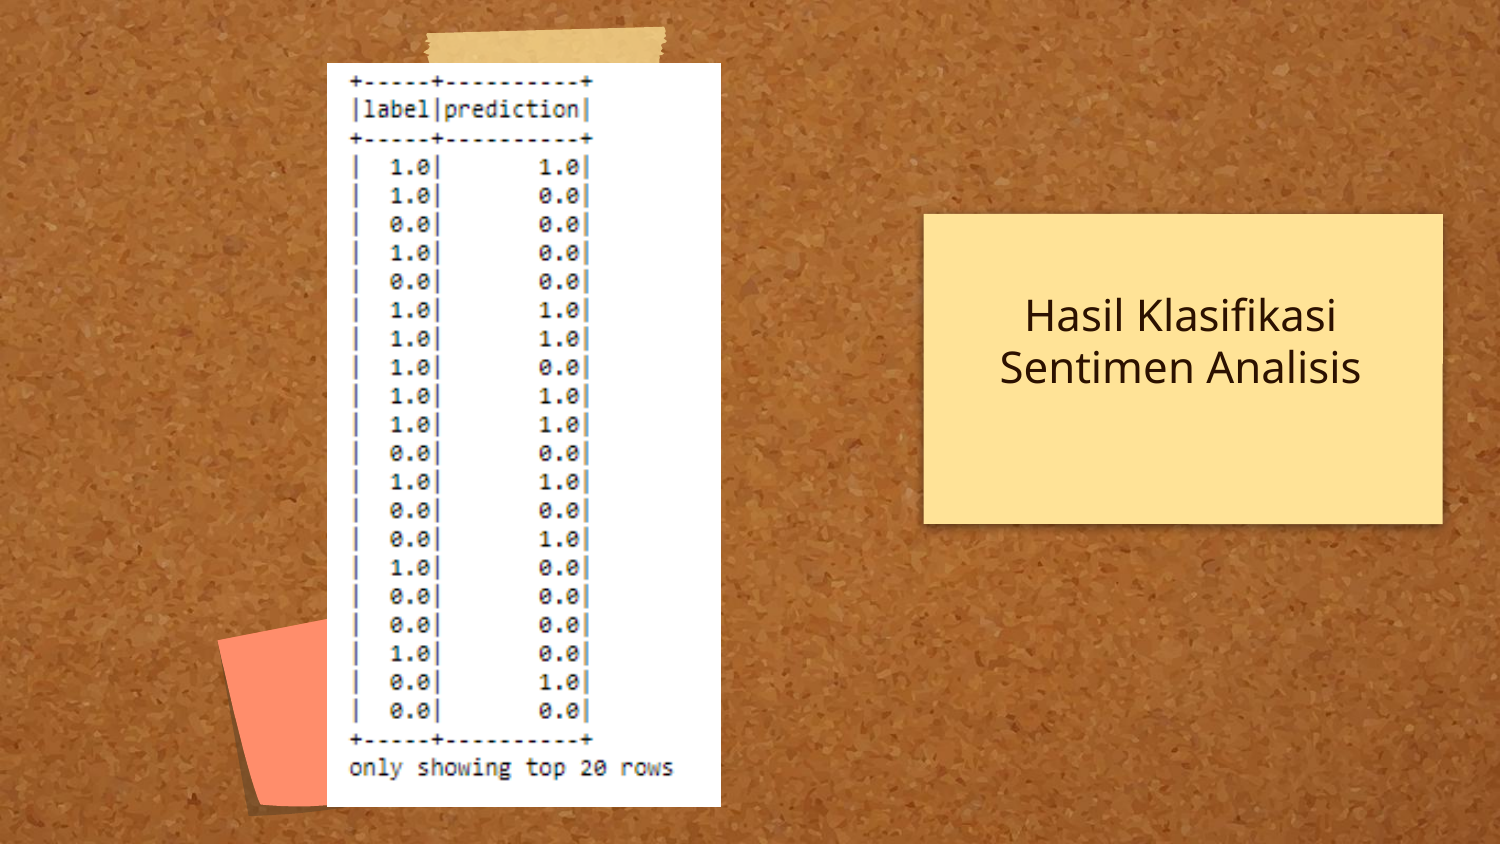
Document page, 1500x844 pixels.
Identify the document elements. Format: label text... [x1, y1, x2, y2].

title Hasil Klasifikasi Sentimen Analisis [921, 272, 1441, 438]
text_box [217, 606, 423, 817]
text_box [923, 213, 1443, 525]
text_box [423, 26, 667, 61]
picture [0, 0, 1500, 844]
